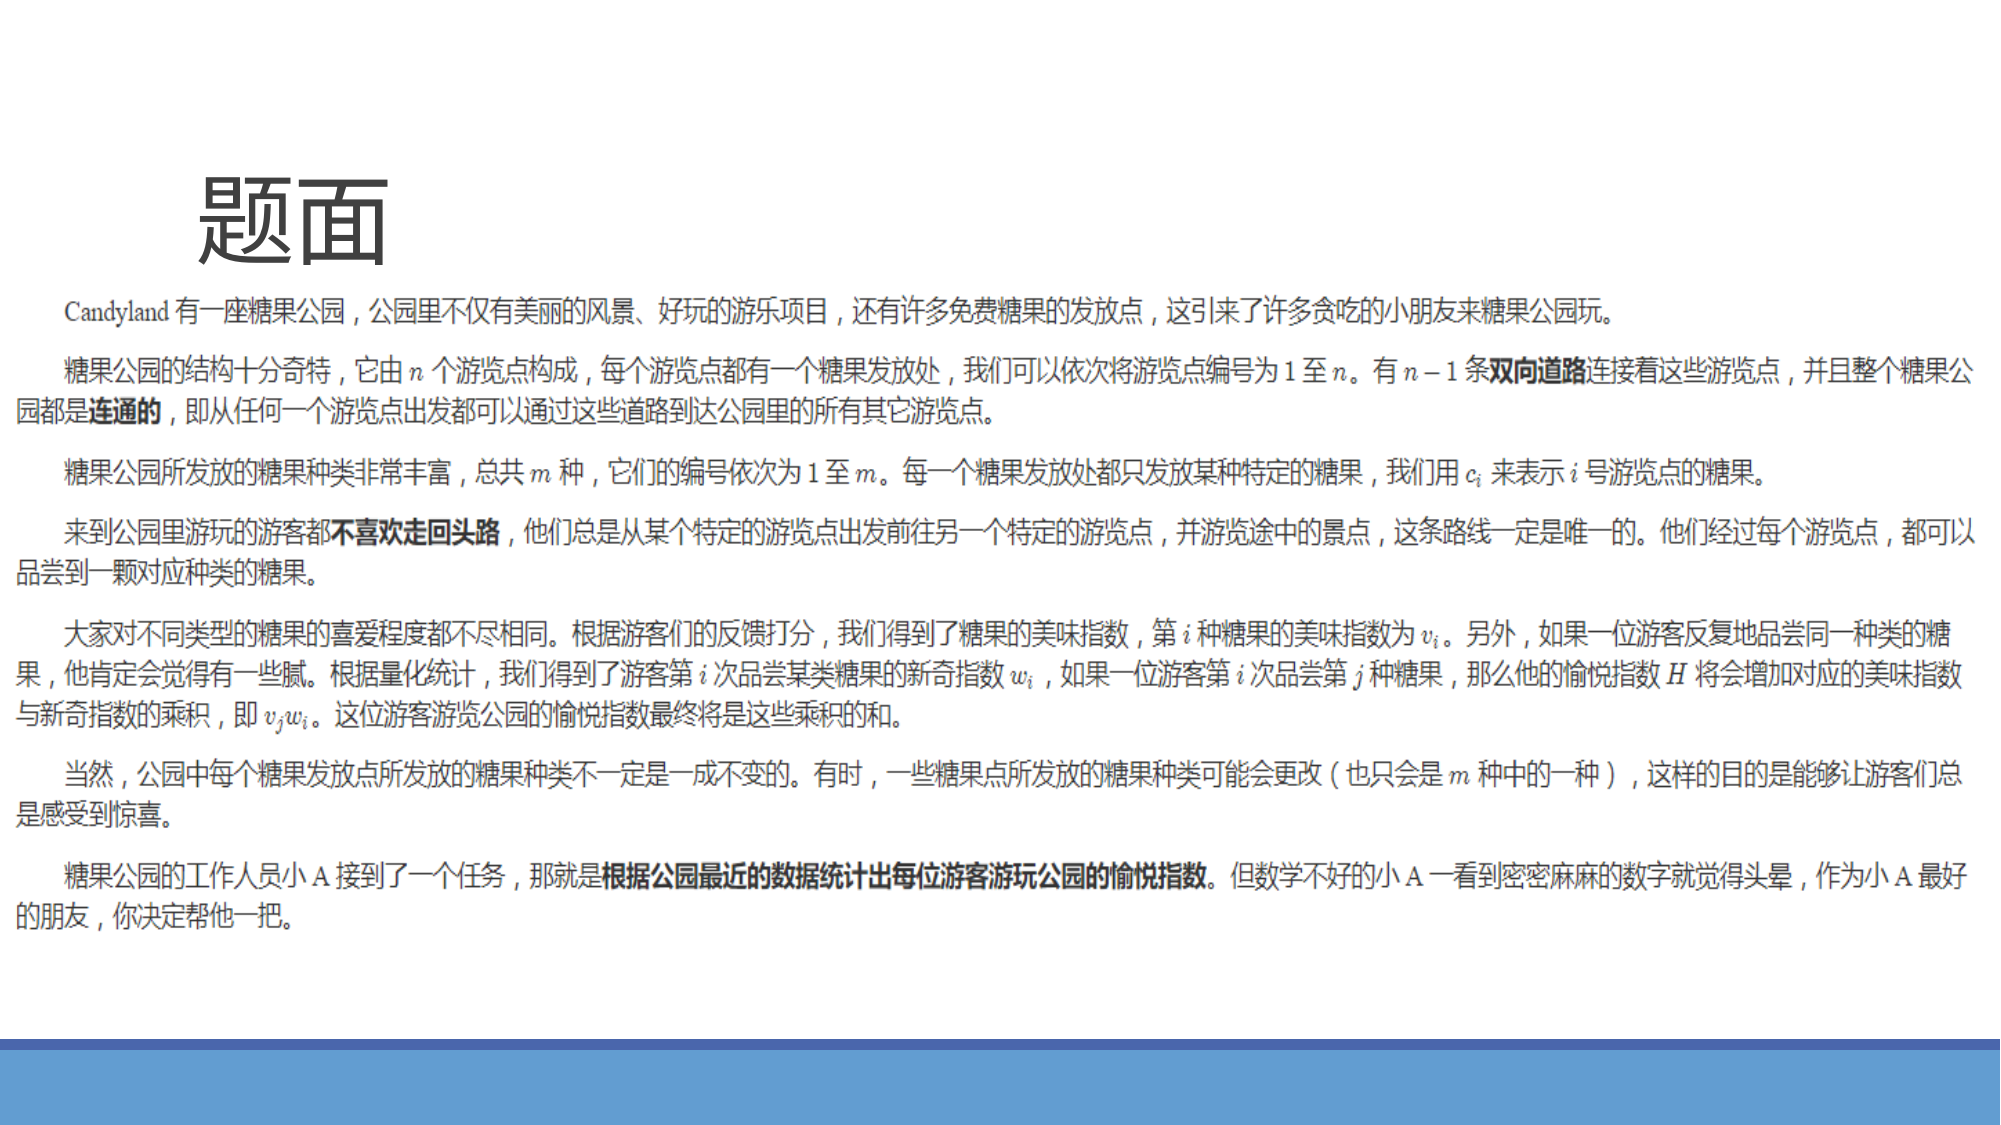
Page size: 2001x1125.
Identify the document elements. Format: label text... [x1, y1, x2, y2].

title 题面 [180, 47, 1830, 282]
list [0, 284, 2000, 970]
